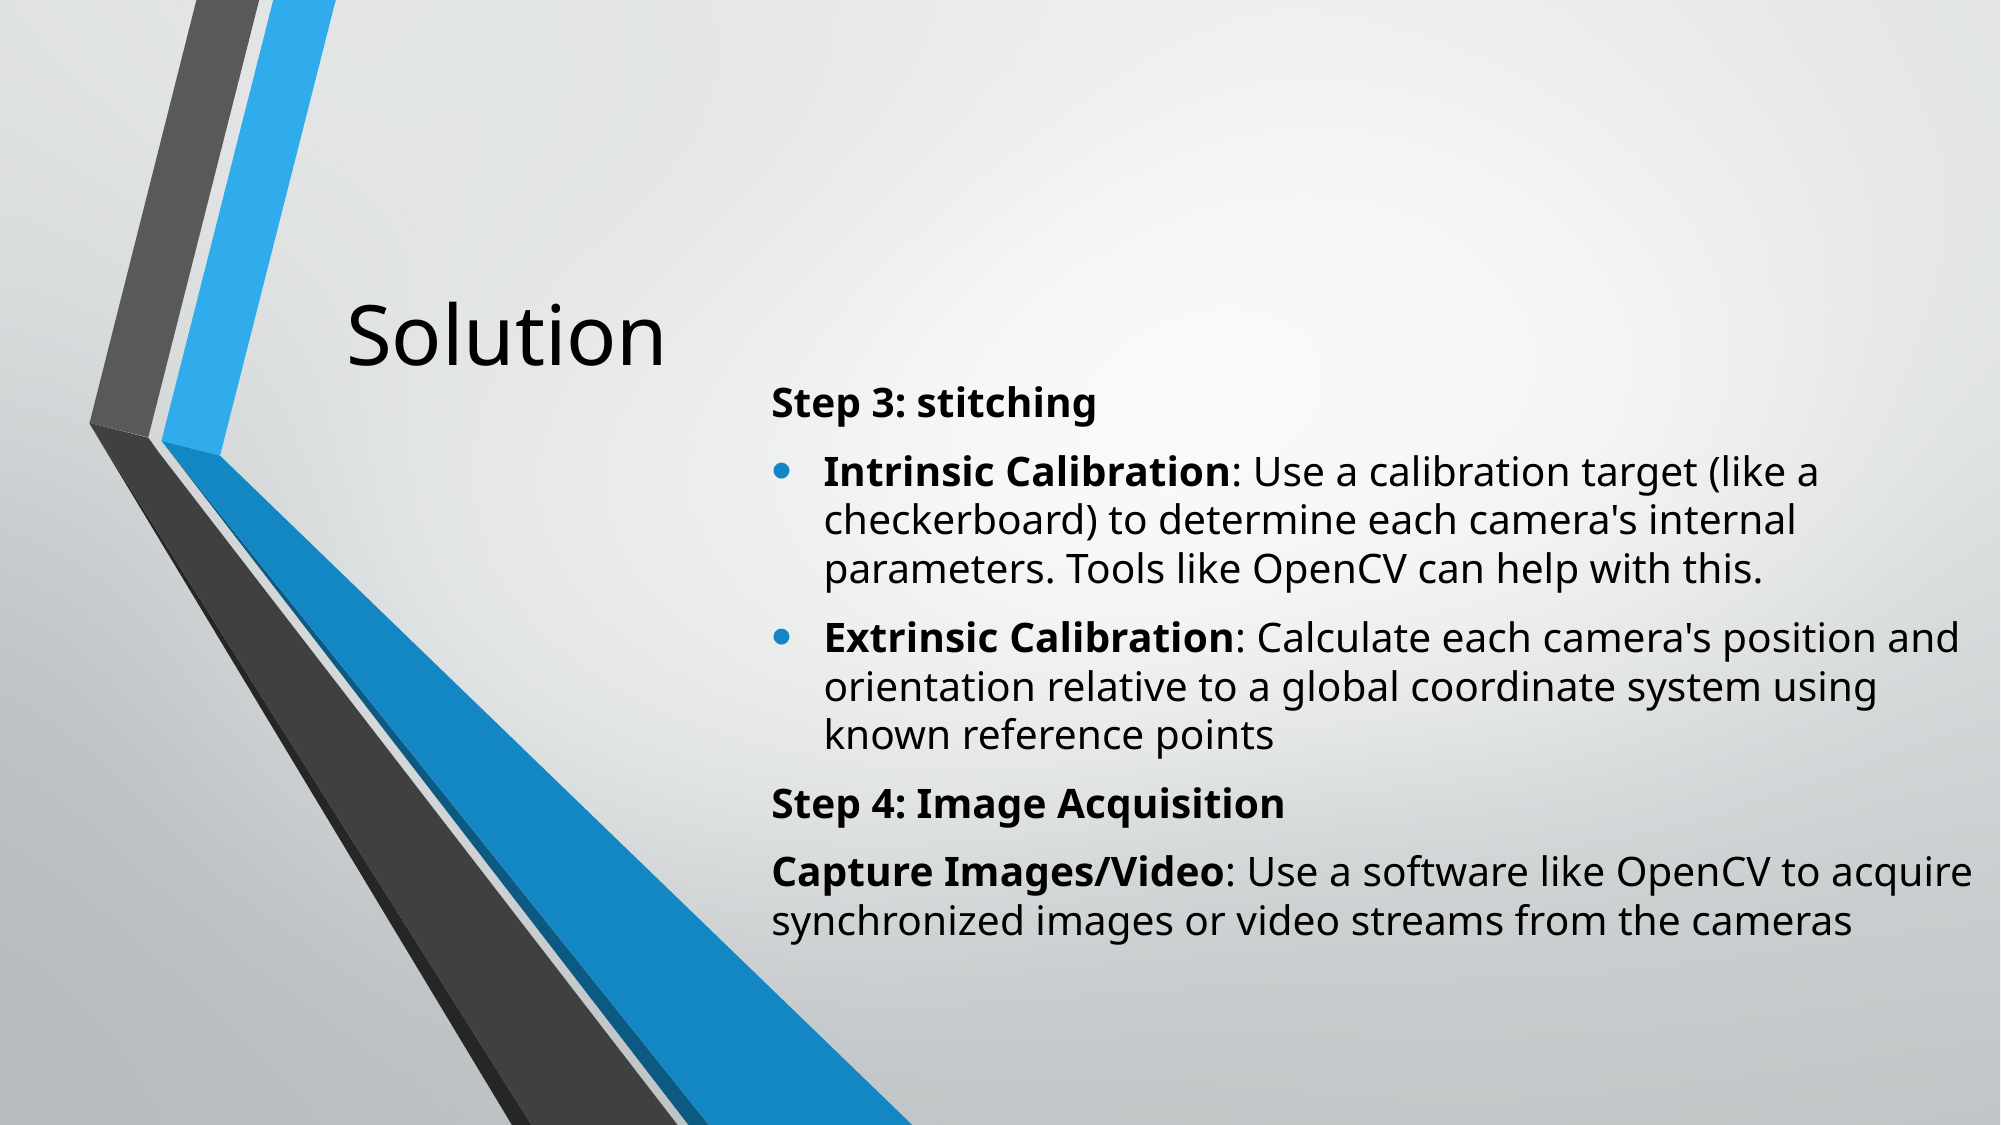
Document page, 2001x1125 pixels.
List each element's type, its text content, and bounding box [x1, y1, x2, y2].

subtitle Step 3: stitching Intrinsic Calibration: Use a calibration target (like a checkerboard) to determine each camera's internal parameters. Tools like OpenCV can help with this. Extrinsic Calibration: Calculate each camera's position and orientation relative to a global coordinate system using known reference points Step 4: Image Acquisition Capture Images/Video: Use a software like OpenCV to acquire synchronized images or video streams from the cameras [756, 369, 2000, 961]
title Solution [309, 226, 684, 390]
